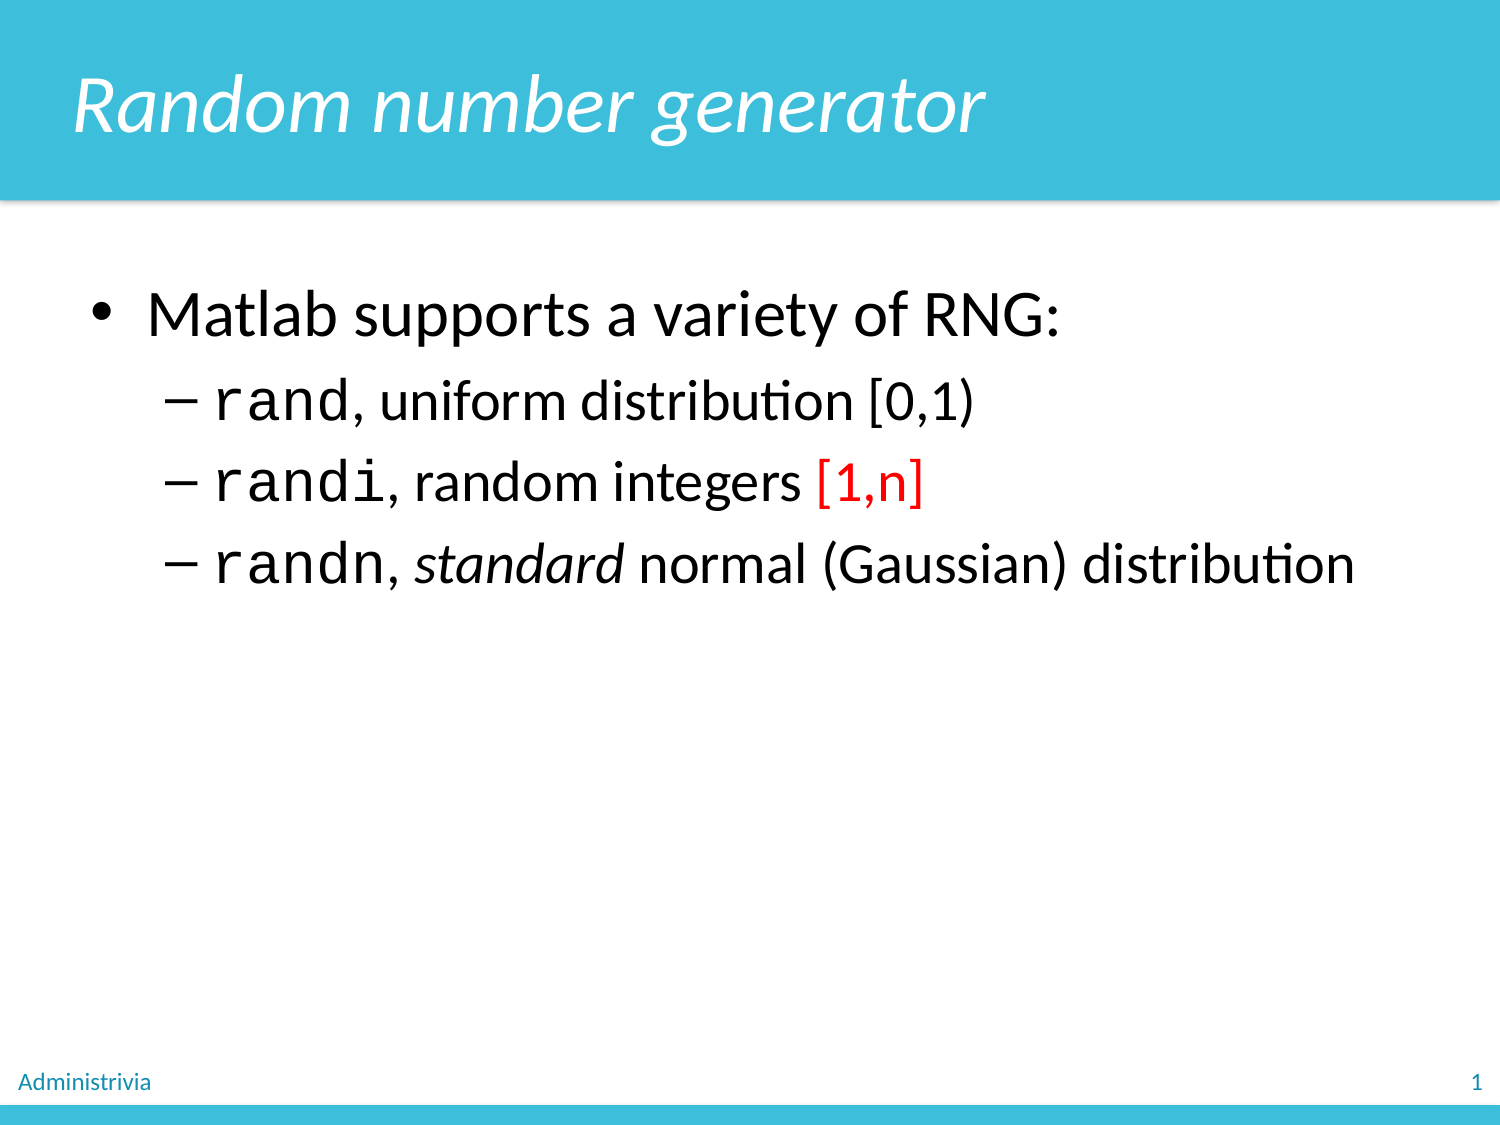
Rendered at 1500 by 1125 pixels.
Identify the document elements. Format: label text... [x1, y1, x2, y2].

text_box Administrivia [3, 1058, 167, 1103]
text_box Random number generator [0, 0, 1500, 201]
text_box 1 [1455, 1058, 1498, 1104]
text_box [0, 1104, 1500, 1125]
list Matlab supports a variety of RNG: rand, uniform distribution [0,1) randi, random integers [1,n] randn, standard normal (Gaussian) distribution [75, 262, 1425, 1005]
